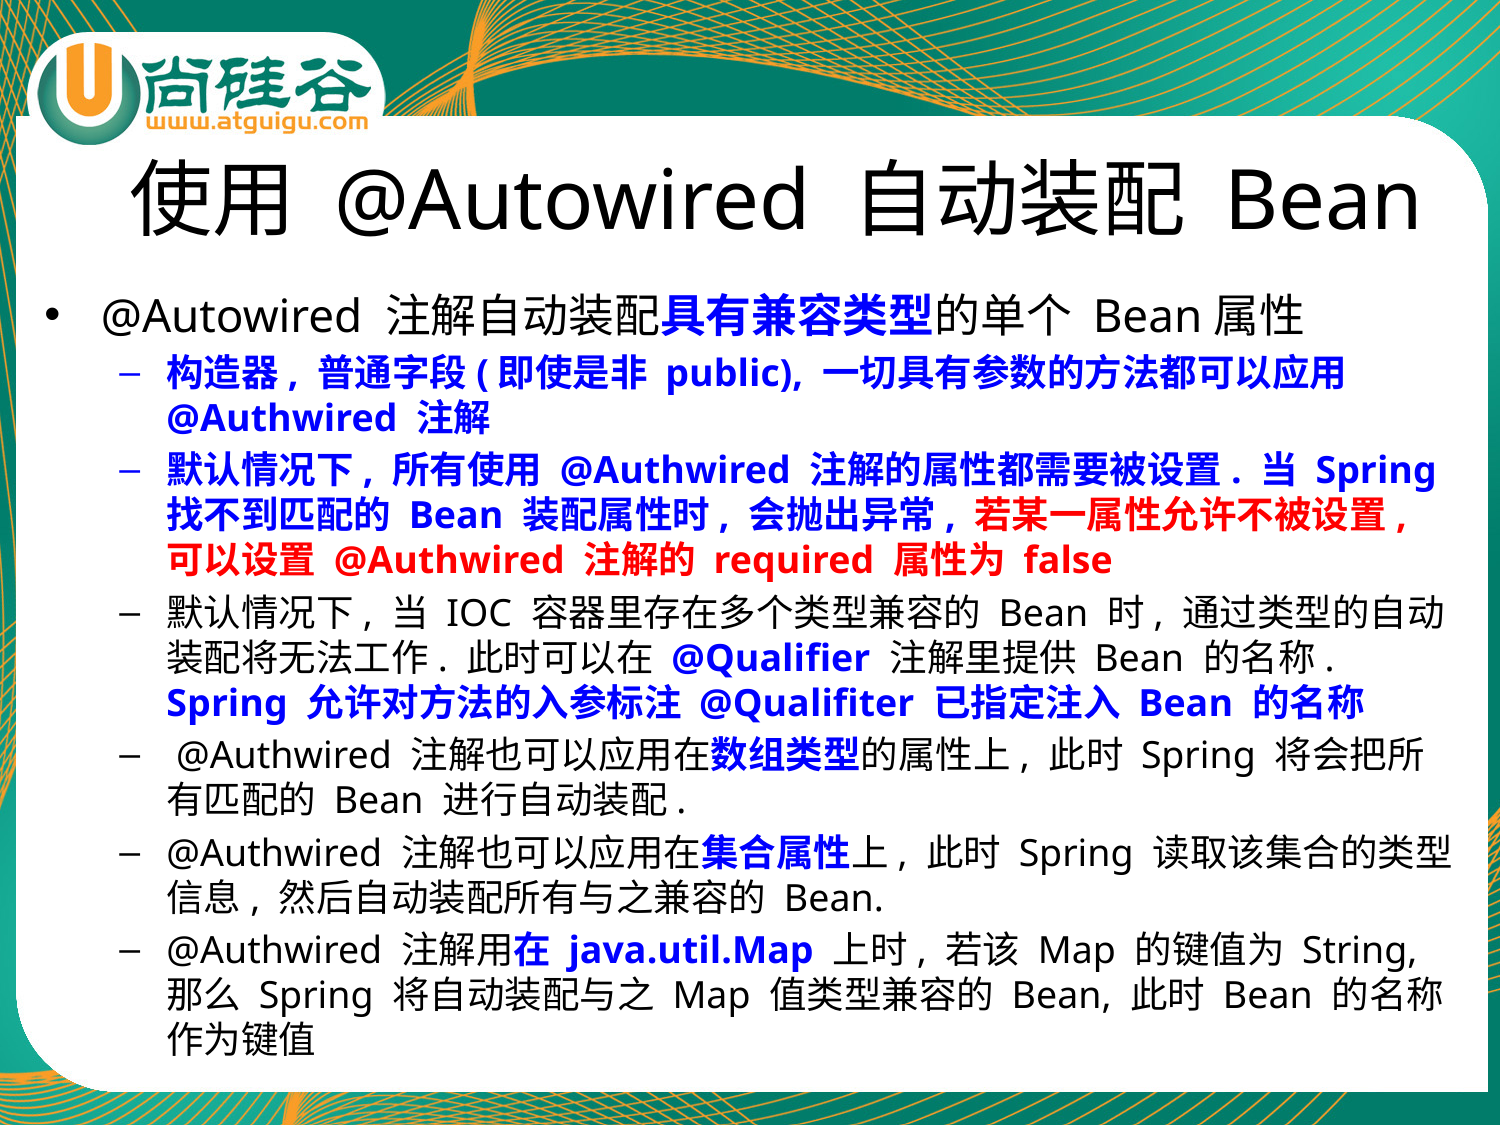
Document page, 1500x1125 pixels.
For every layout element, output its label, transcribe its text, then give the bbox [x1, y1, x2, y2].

list @Autowired 注解自动装配具有兼容类型的单个 Bean属性 构造器, 普通字段(即使是非 public), 一切具有参数的方法都可以应用@Authwired 注解 默认情况下, 所有使用 @Authwired 注解的属性都需要被设置. 当 Spring 找不到匹配的 Bean 装配属性时, 会抛出异常, 若某一属性允许不被设置, 可以设置 @Authwired 注解的 required 属性为 false 默认情况下, 当 IOC 容器里存在多个类型兼容的 Bean 时, 通过类型的自动装配将无法工作. 此时可以在 @Qualifier 注解里提供 Bean 的名称. Spring 允许对方法的入参标注 @Qualifiter 已指定注入 Bean 的名称 @Authwired 注解也可以应用在数组类型的属性上, 此时 Spring 将会把所有匹配的 Bean 进行自动装配. @Authwired 注解也可以应用在集合属性上, 此时 Spring 读取该集合的类型信息, 然后自动装配所有与之兼容的 Bean. @Authwired 注解用在 java.util.Map 上时, 若该 Map 的键值为 String, 那么 Spring 将自动装配与之 Map 值类型兼容的 Bean, 此时 Bean 的名称作为键值 [29, 278, 1471, 1083]
title 使用 @Autowired 自动装配 Bean [93, 78, 1459, 278]
picture [0, 0, 1500, 1125]
